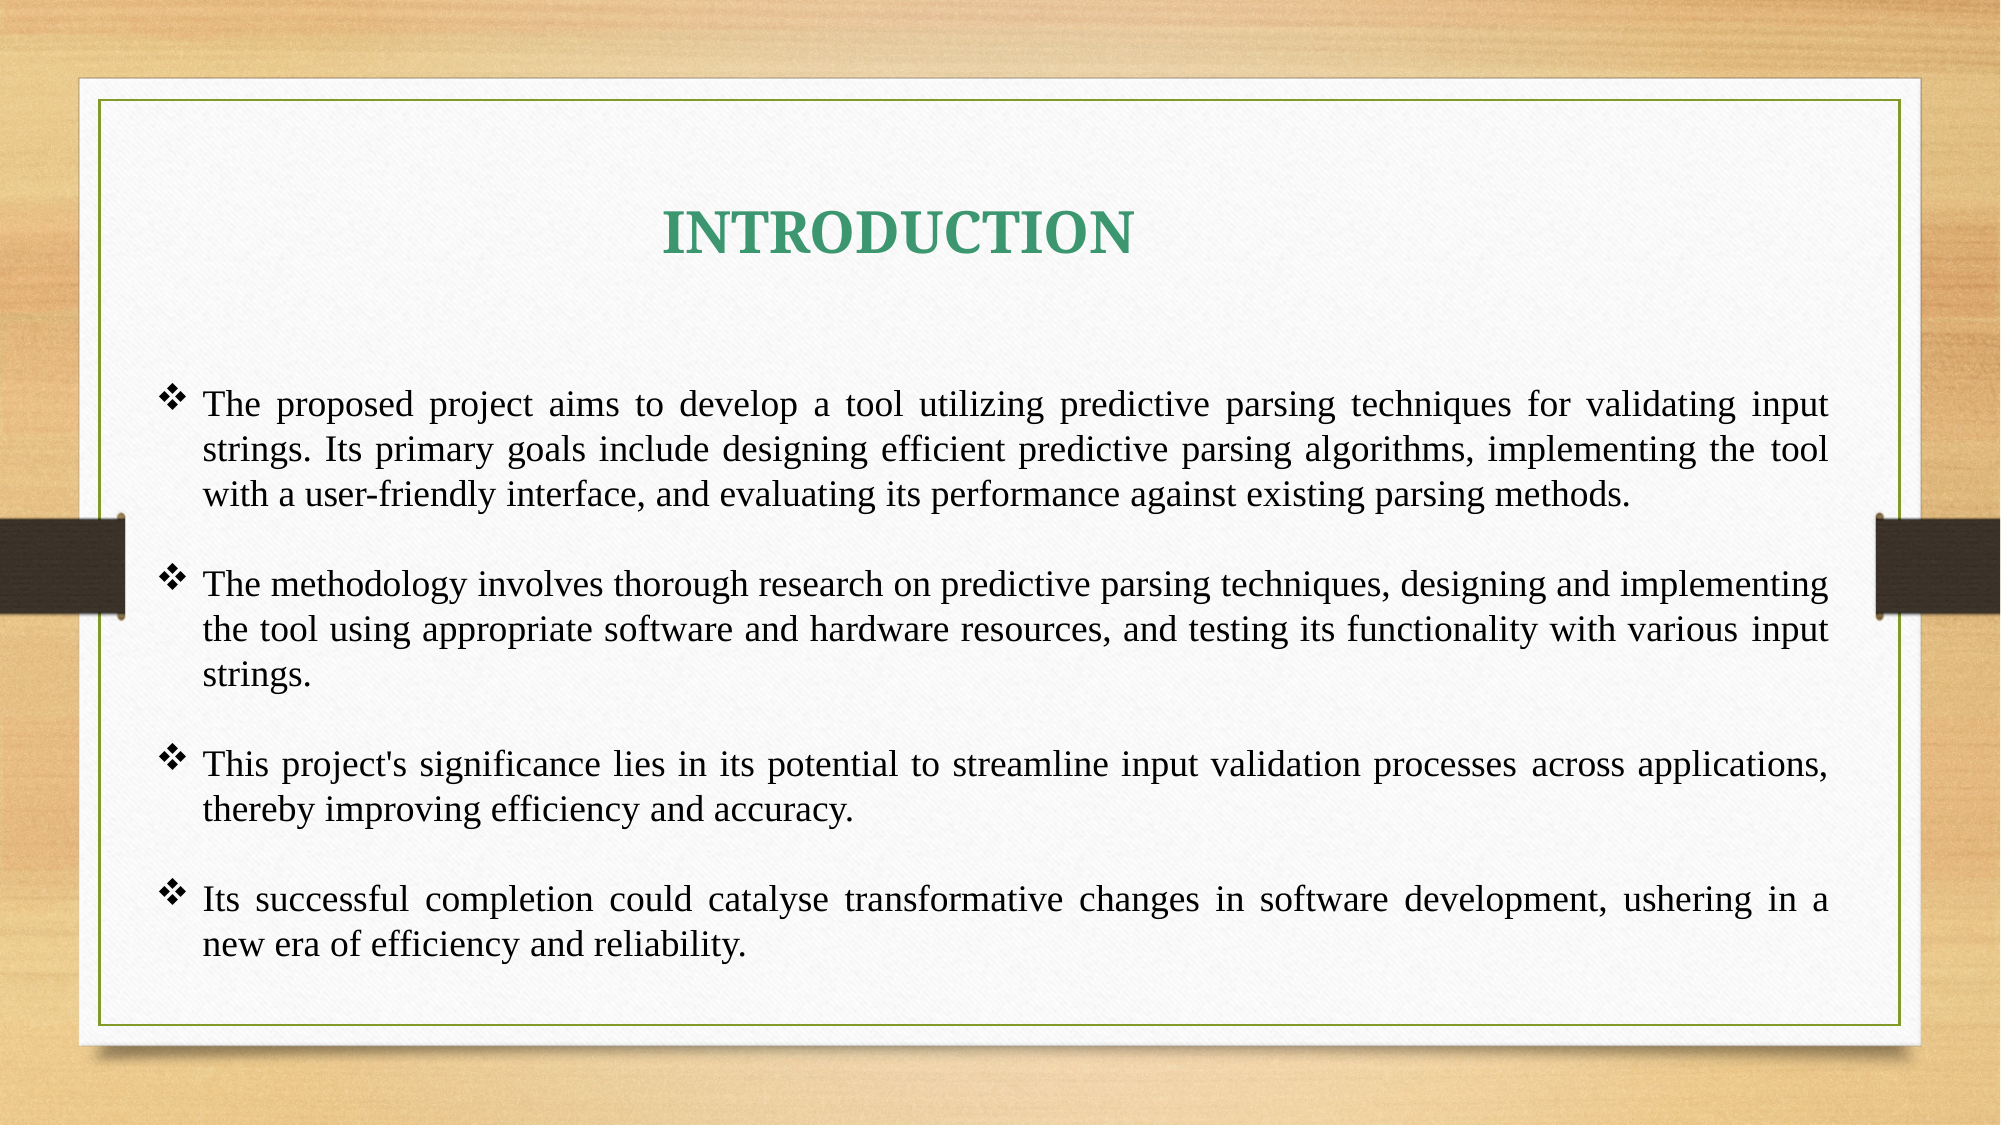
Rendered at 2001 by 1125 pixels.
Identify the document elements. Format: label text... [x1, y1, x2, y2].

picture [0, 0, 2001, 1125]
text_box The proposed project aims to develop a tool utilizing predictive parsing techniques for validating input strings. Its primary goals include designing efficient predictive parsing algorithms, implementing the tool with a user-friendly interface, and evaluating its performance against existing parsing methods. The methodology involves thorough research on predictive parsing techniques, designing and implementing the tool using appropriate software and hardware resources, and testing its functionality with various input strings. This project's significance lies in its potential to streamline input validation processes across applications, thereby improving efficiency and accuracy. Its successful completion could catalyse transformative changes in software development, ushering in a new era of efficiency and reliability. [141, 236, 1844, 972]
text_box INTRODUCTION [647, 187, 1151, 236]
